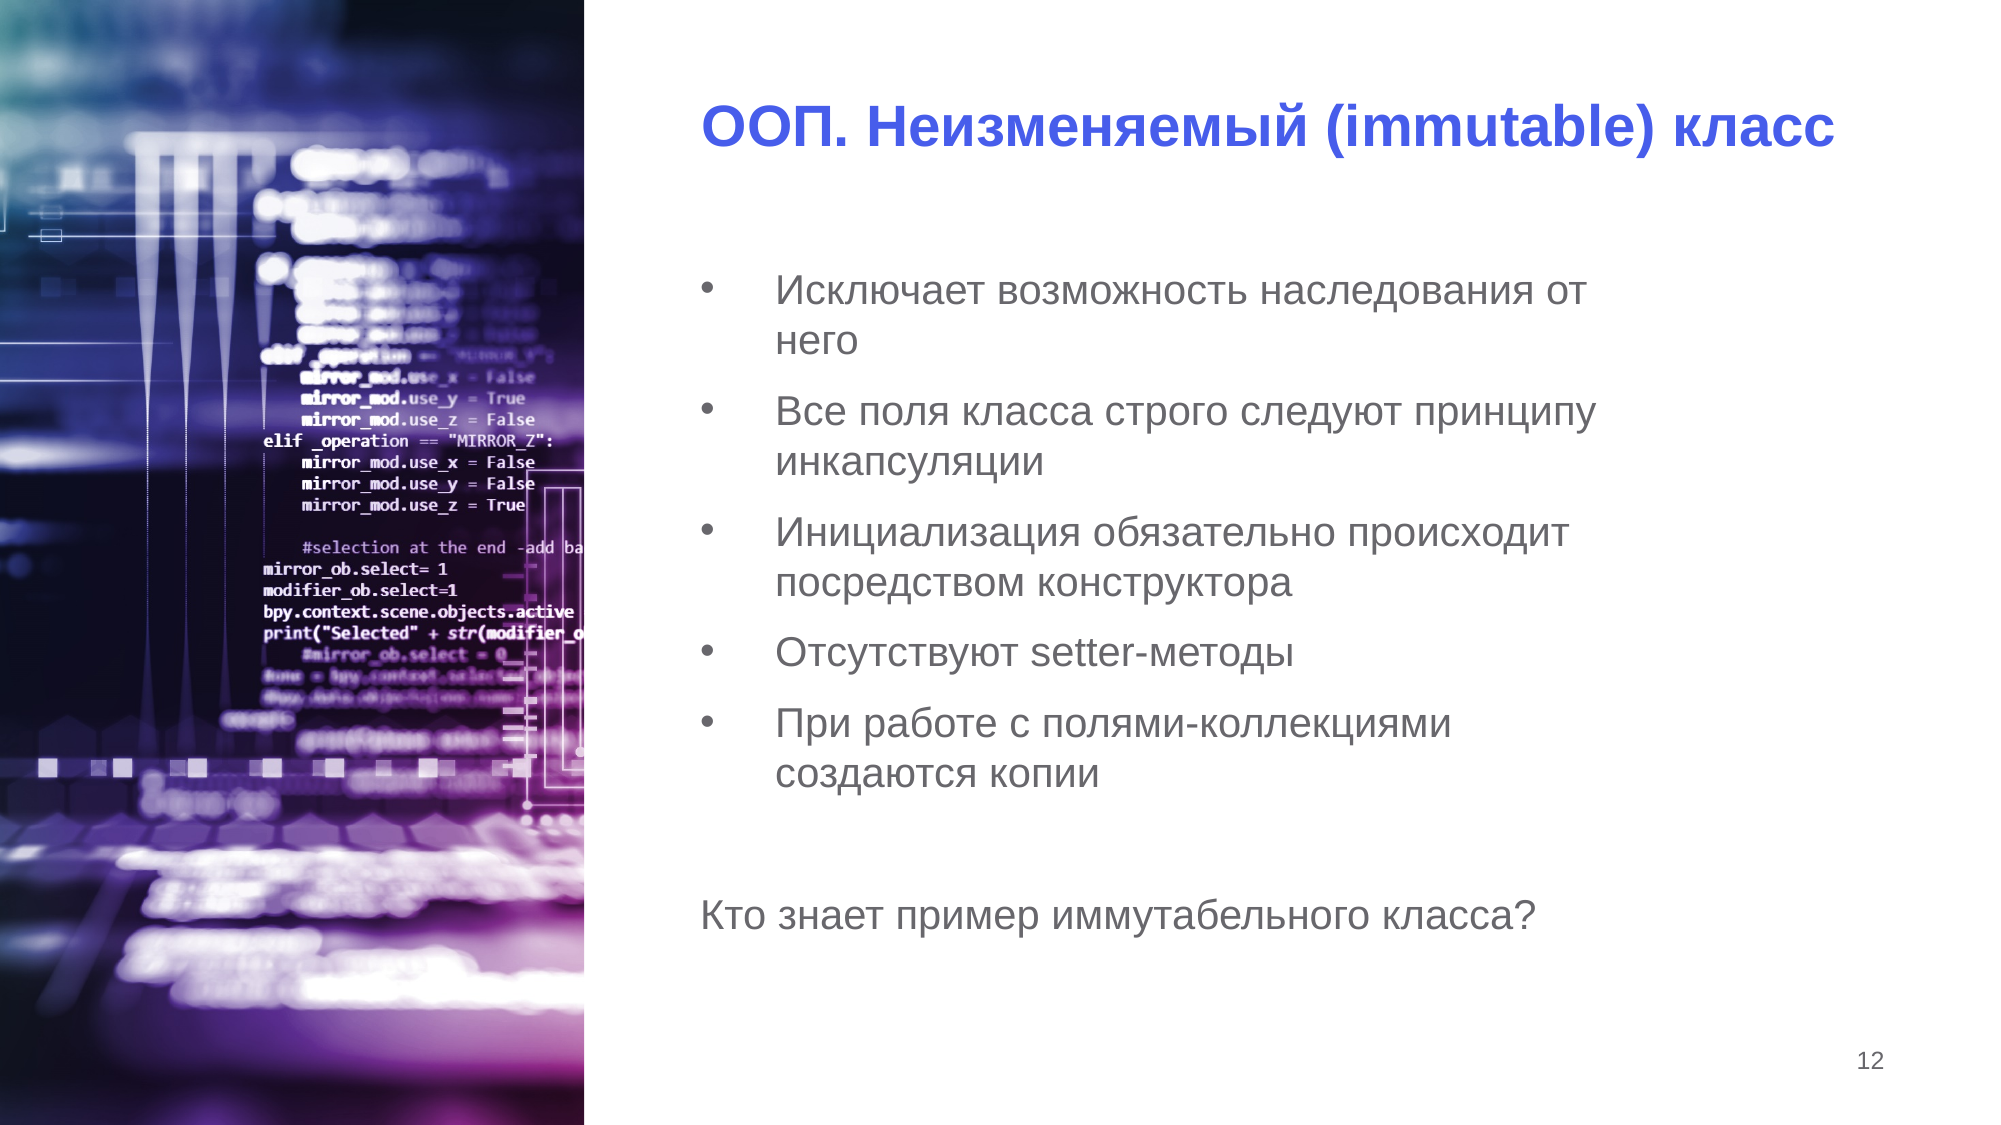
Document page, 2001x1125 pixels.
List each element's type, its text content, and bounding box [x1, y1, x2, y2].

picture [0, 0, 585, 1125]
list Исключает возможность наследования от него Все поля класса строго следуют принципу инкапсуляции Инициализация обязательно происходит посредством конструктора Отсутствуют setter-методы При работе с полями-коллекциями создаются копии Кто знает пример иммутабельного класса? [700, 262, 1653, 1002]
title ООП. Неизменяемый (immutable) класс [701, 96, 1851, 160]
slide_number 12 [1464, 1043, 1900, 1077]
